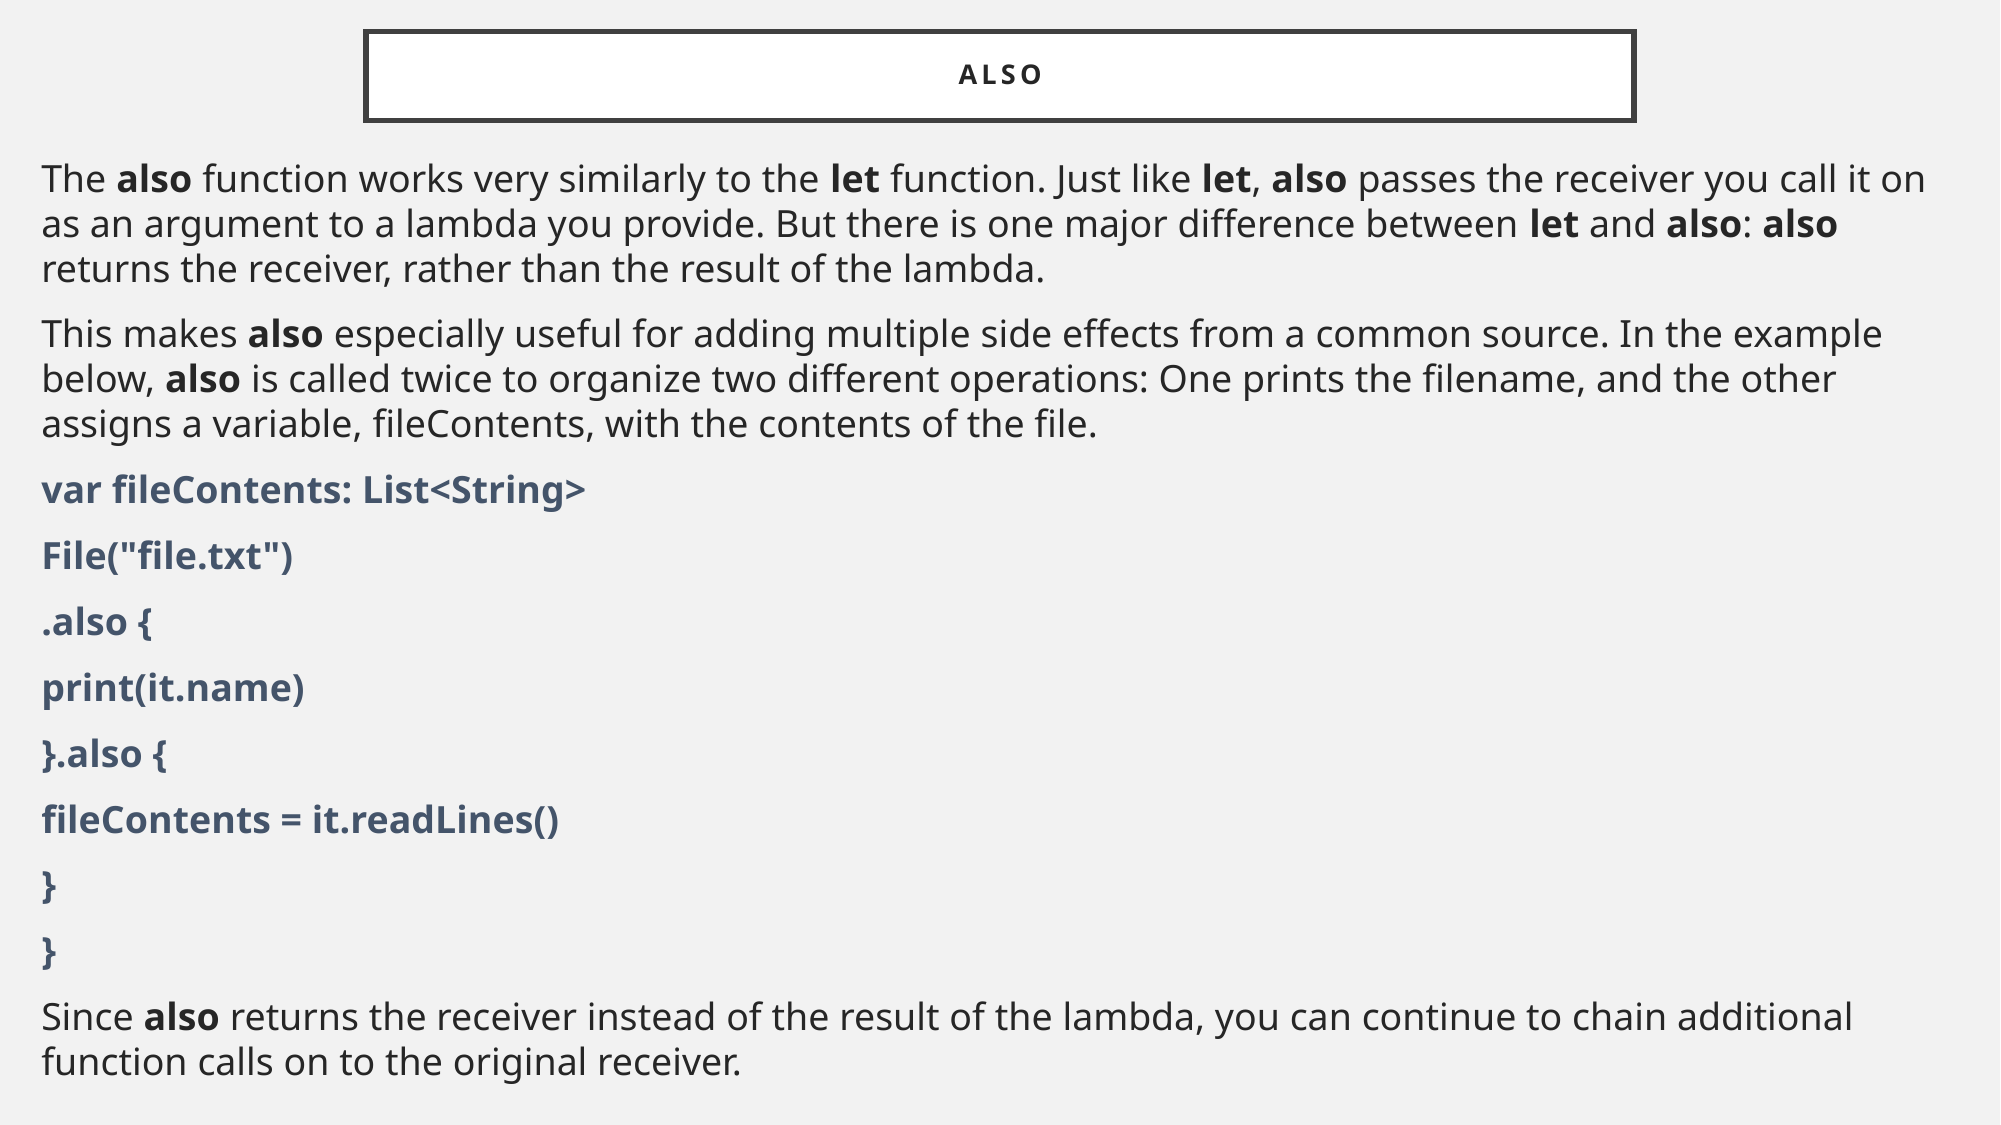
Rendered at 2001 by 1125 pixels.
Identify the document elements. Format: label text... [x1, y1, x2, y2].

title also [363, 29, 1637, 123]
list The also function works very similarly to the let function. Just like let, also passes the receiver you call it on as an argument to a lambda you provide. But there is one major difference between let and also: also returns the receiver, rather than the result of the lambda. This makes also especially useful for adding multiple side effects from a common source. In the example below, also is called twice to organize two different operations: One prints the filename, and the other assigns a variable, fileContents, with the contents of the file. var fileContents: List<String> File("file.txt") .also { print(it.name) }.also { fileContents = it.readLines() } } Since also returns the receiver instead of the result of the lambda, you can continue to chain additional function calls on to the original receiver. [26, 147, 1972, 1103]
